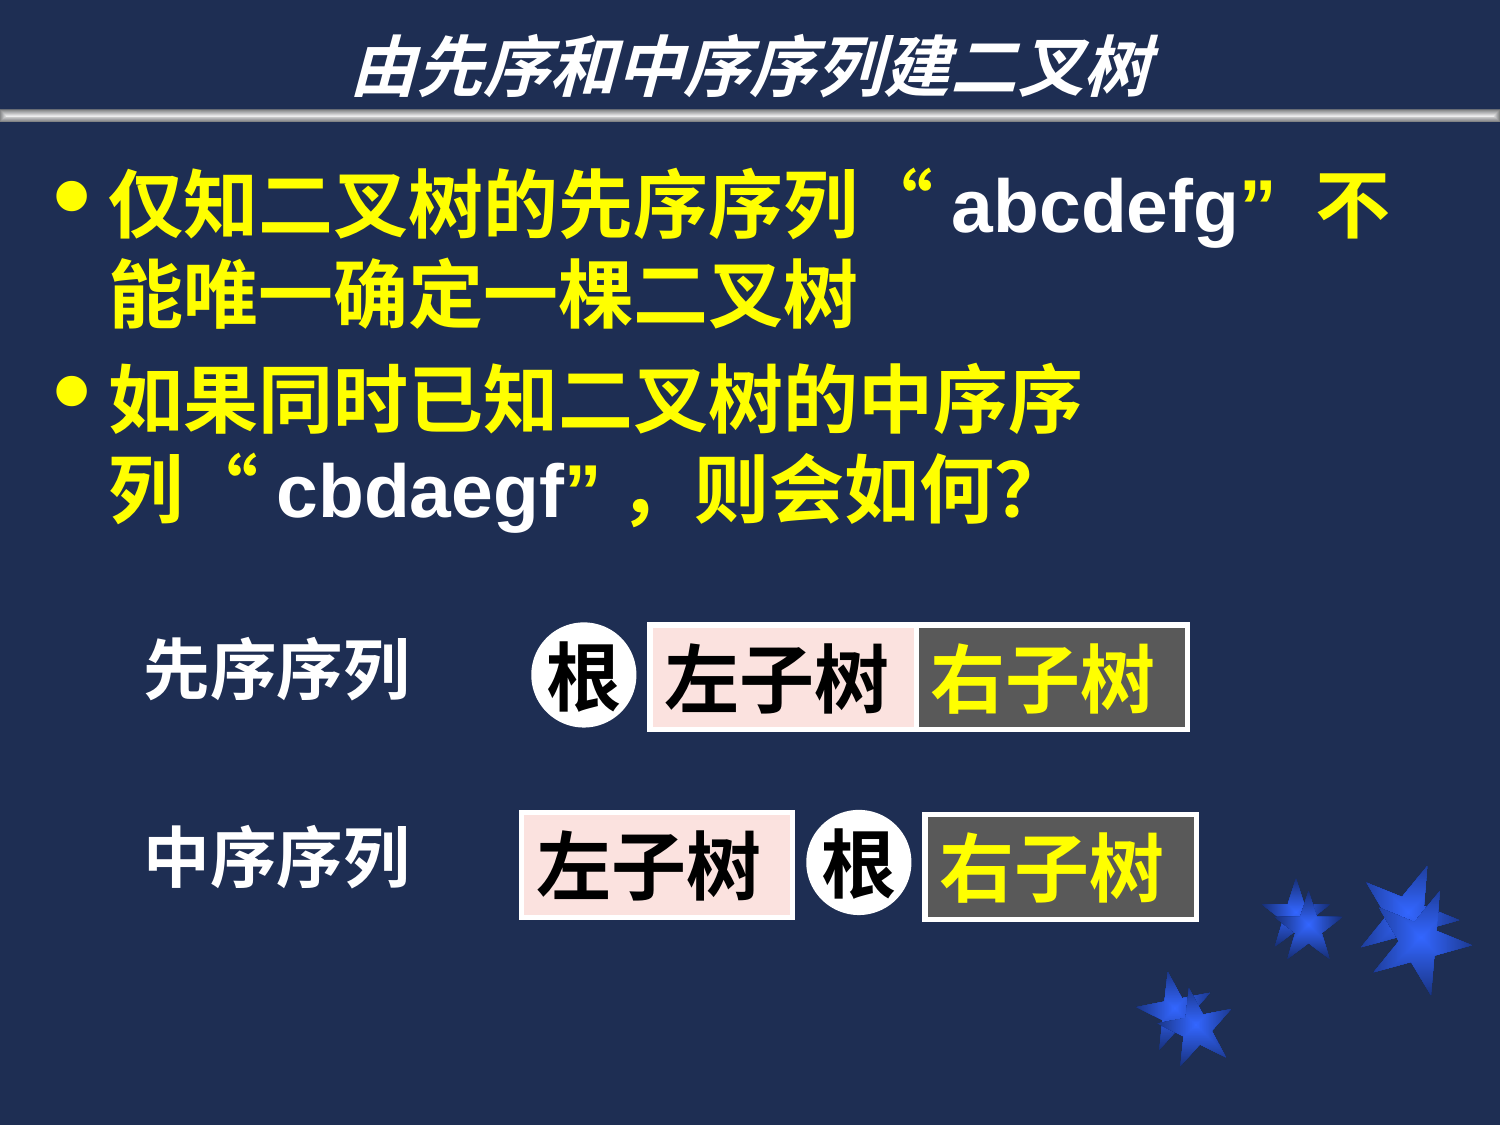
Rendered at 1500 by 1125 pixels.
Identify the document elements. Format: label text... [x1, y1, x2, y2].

text_box 左子树 [650, 624, 916, 730]
text_box 左子树 [521, 812, 793, 918]
text_box 中序序列 [46, 800, 425, 903]
text_box 先序序列 [58, 612, 425, 716]
text_box 右子树 [916, 624, 1188, 730]
title 由先序和中序序列建二叉树 [0, 0, 1500, 113]
text_box 根 [533, 624, 634, 725]
text_box 右子树 [924, 814, 1197, 920]
list 仅知二叉树的先序序列“abcdefg” 不能唯一确定一棵二叉树 如果同时已知二叉树的中序序列“cbdaegf”，则会如何？ [37, 149, 1457, 973]
text_box 根 [808, 812, 909, 913]
